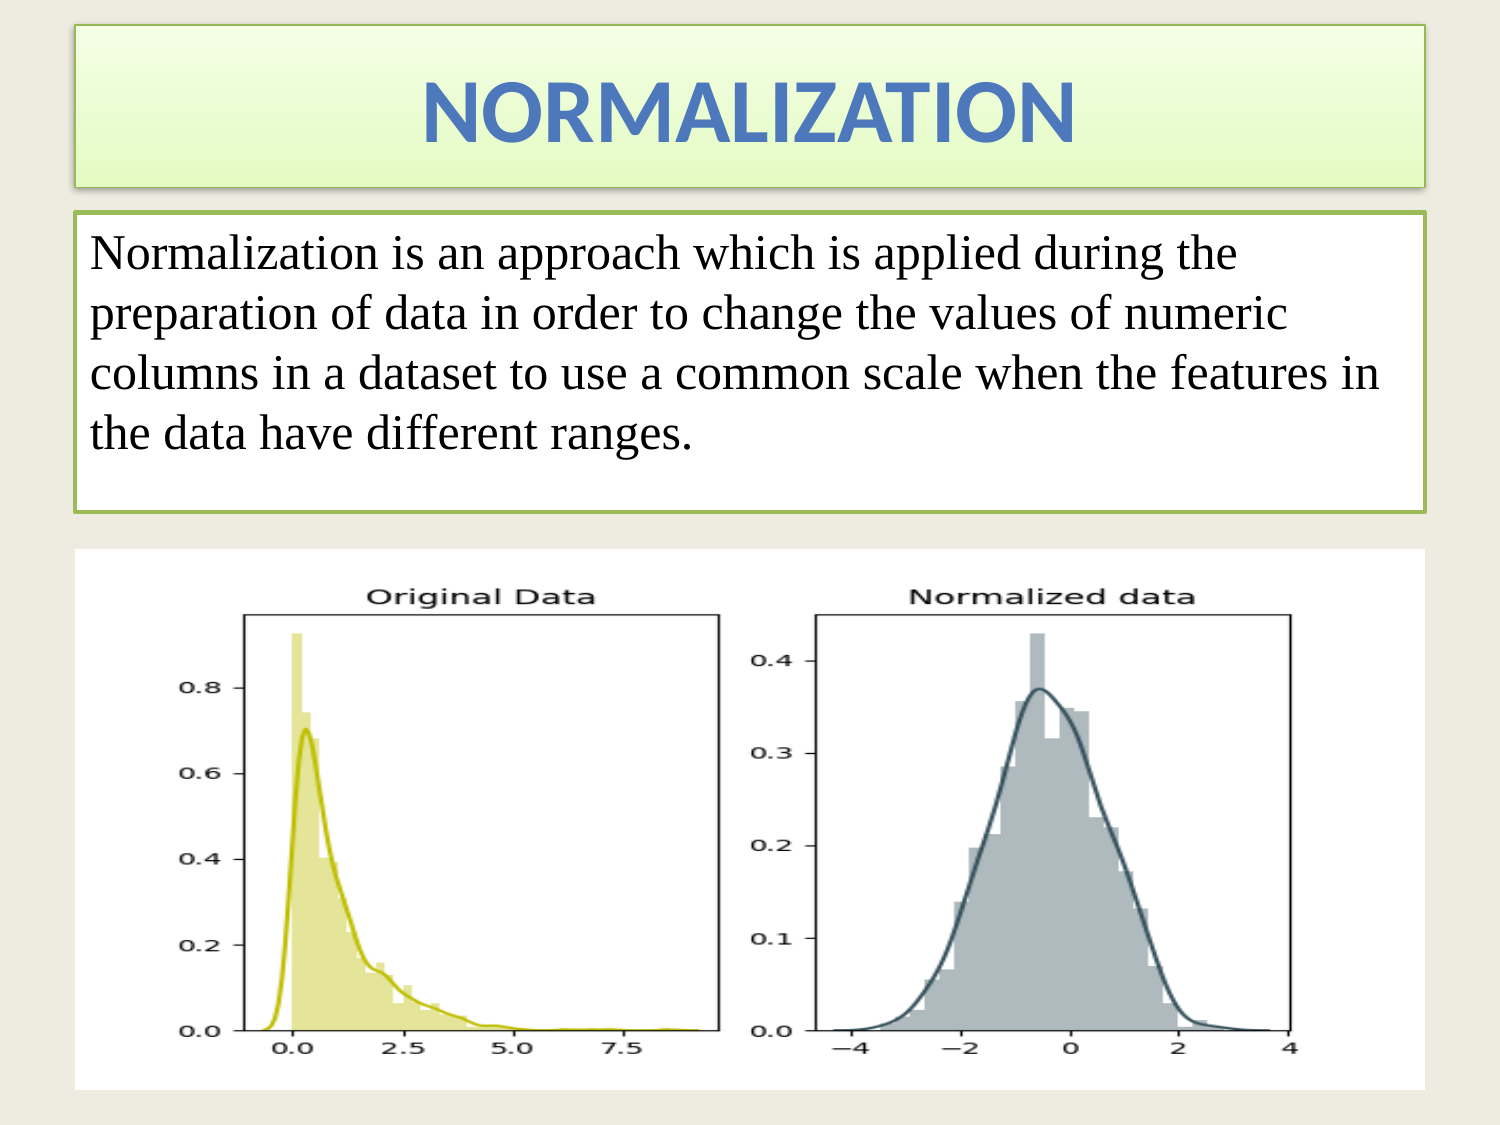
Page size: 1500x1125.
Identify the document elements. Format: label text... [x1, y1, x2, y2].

title Normalization [74, 24, 1426, 188]
text_box Normalization is an approach which is applied during the preparation of data in order to change the values of numeric columns in a dataset to use a common scale when the features in the data have different ranges. [73, 210, 1427, 514]
picture [74, 549, 1426, 1091]
